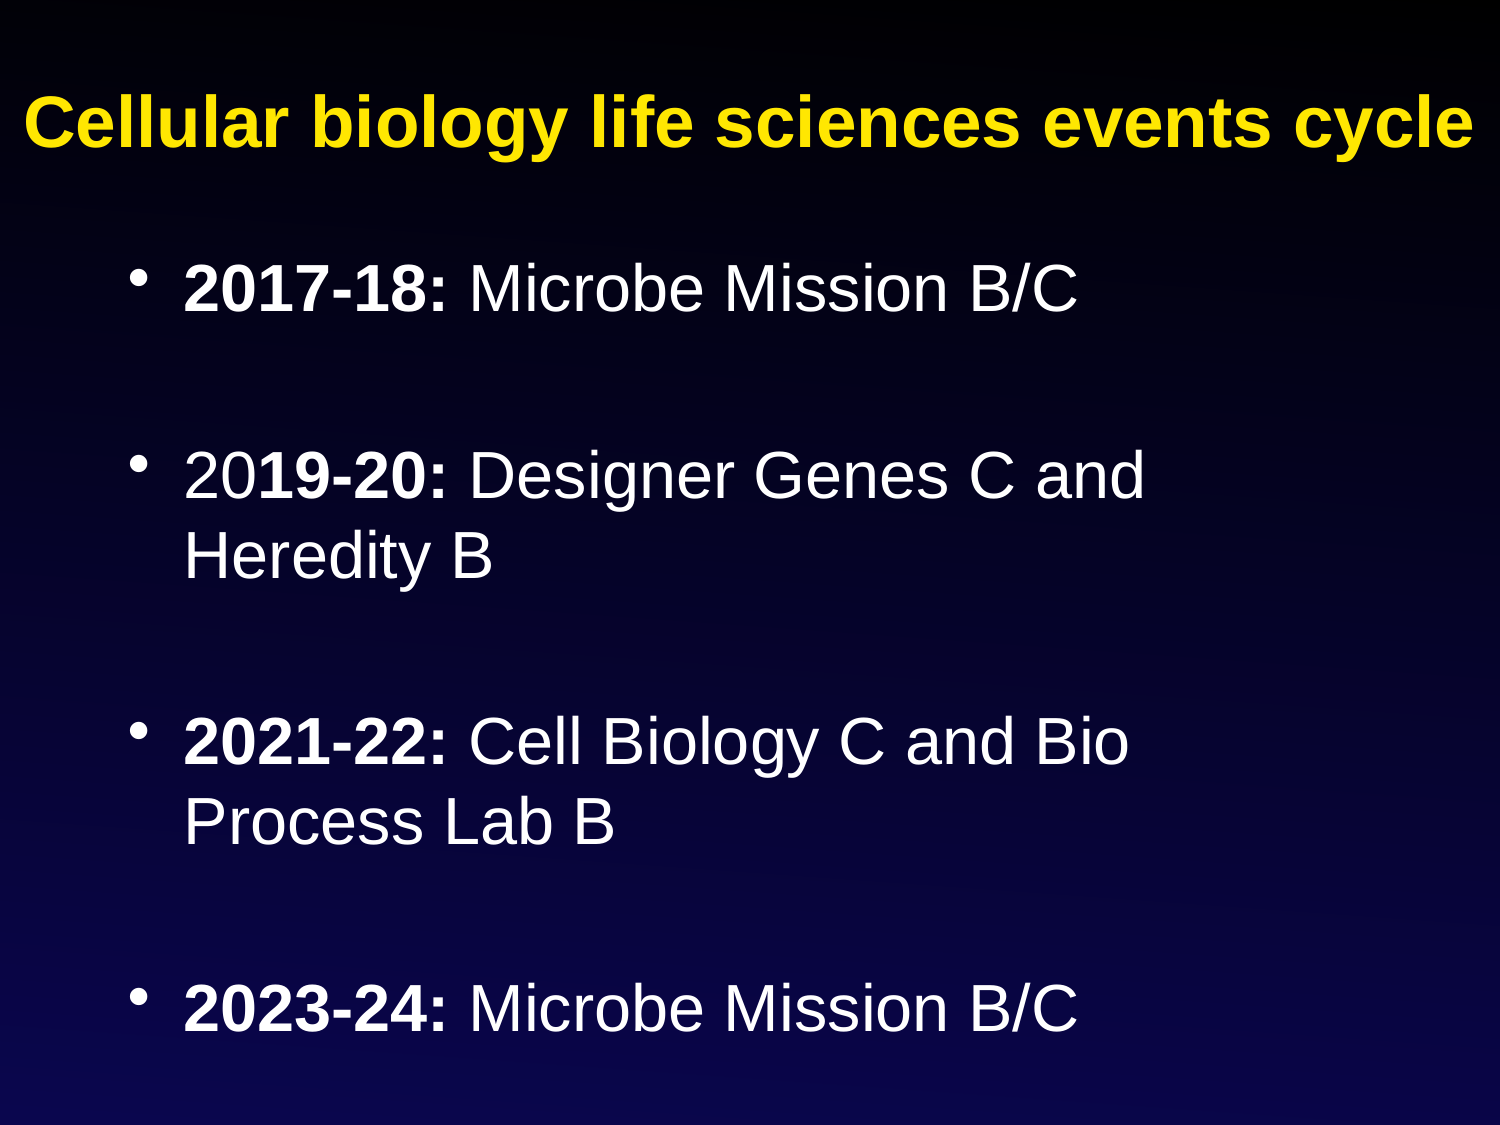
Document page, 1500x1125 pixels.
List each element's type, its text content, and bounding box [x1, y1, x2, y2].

list 2017-18: Microbe Mission B/C 2019-20: Designer Genes C and Heredity B 2021-22: Cell Biology C and Bio Process Lab B 2023-24: Microbe Mission B/C [112, 237, 1388, 1125]
title Cellular biology life sciences events cycle [0, 24, 1500, 213]
